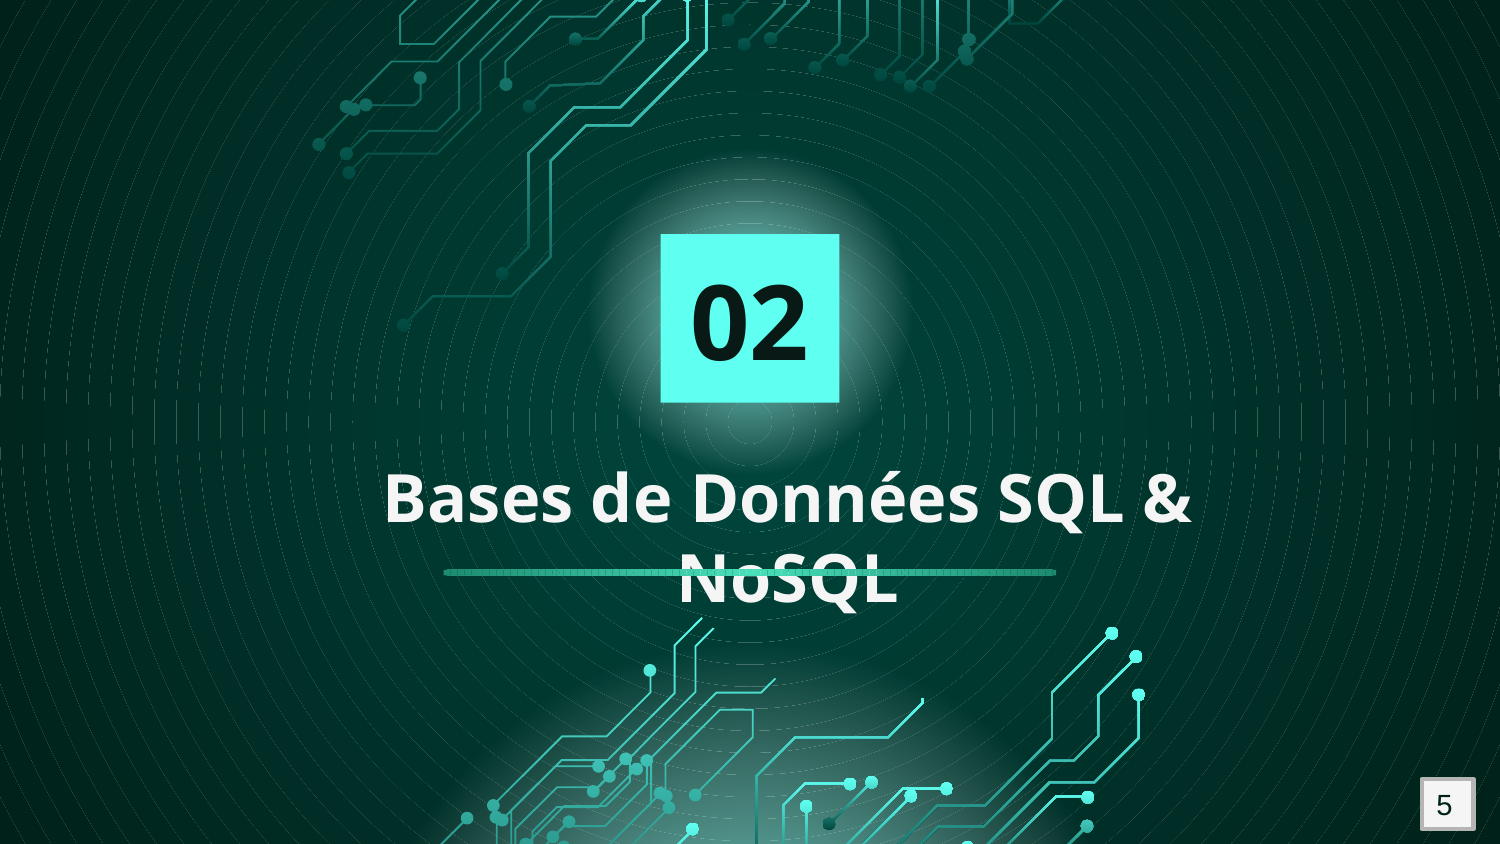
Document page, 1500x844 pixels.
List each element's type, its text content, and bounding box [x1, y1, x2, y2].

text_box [324, 616, 1146, 844]
text_box [566, 128, 936, 440]
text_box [312, 0, 779, 332]
text_box [443, 569, 1057, 576]
text_box 5 [1420, 777, 1476, 831]
title Bases de Données SQL & NoSQL [285, 440, 1291, 733]
title 02 [660, 234, 840, 403]
